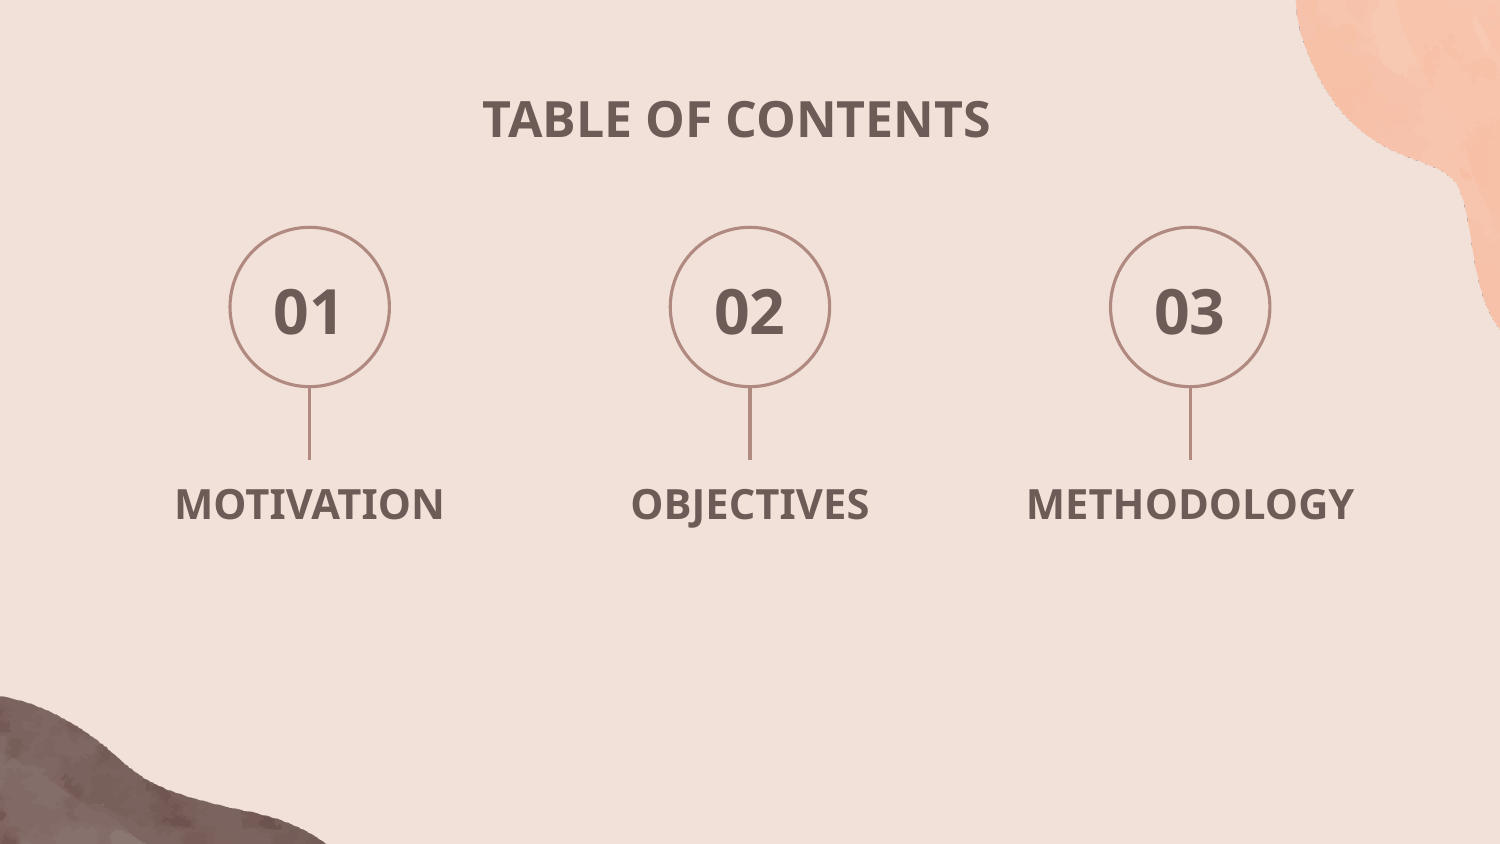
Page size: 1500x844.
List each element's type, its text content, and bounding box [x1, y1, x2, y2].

title 03 [998, 260, 1382, 358]
picture [0, 0, 1500, 844]
text_box [1125, 227, 1255, 260]
title TABLE OF CONTENTS [118, 72, 1382, 167]
title OBJECTIVES [558, 460, 942, 547]
text_box [685, 227, 815, 260]
title METHODOLOGY [998, 460, 1382, 547]
text_box [688, 358, 812, 387]
text_box [245, 227, 375, 260]
title 02 [558, 260, 942, 358]
title MOTIVATION [118, 460, 502, 547]
text_box [248, 358, 371, 387]
title 01 [118, 260, 502, 358]
text_box [1129, 358, 1252, 387]
